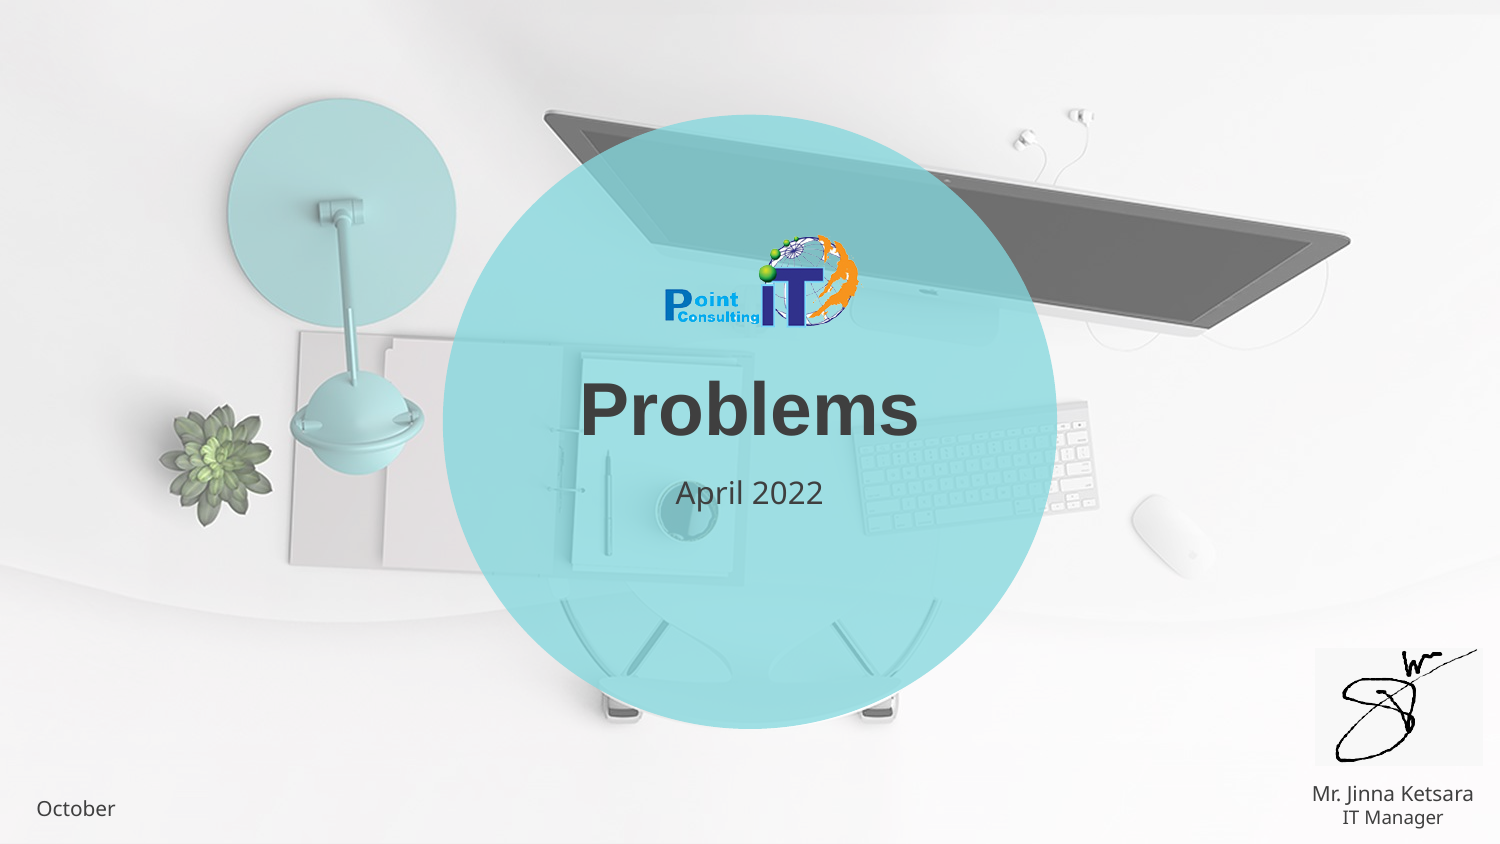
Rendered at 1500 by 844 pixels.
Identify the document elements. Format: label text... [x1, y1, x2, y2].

text_box April 2022 [503, 458, 996, 527]
picture [646, 224, 878, 342]
picture [1315, 648, 1483, 766]
text_box October [0, 782, 174, 833]
list Problems [442, 357, 1058, 453]
text_box Mr. Jinna Ketsara IT Manager [1248, 765, 1500, 843]
text_box มี [0, 0, 1500, 844]
